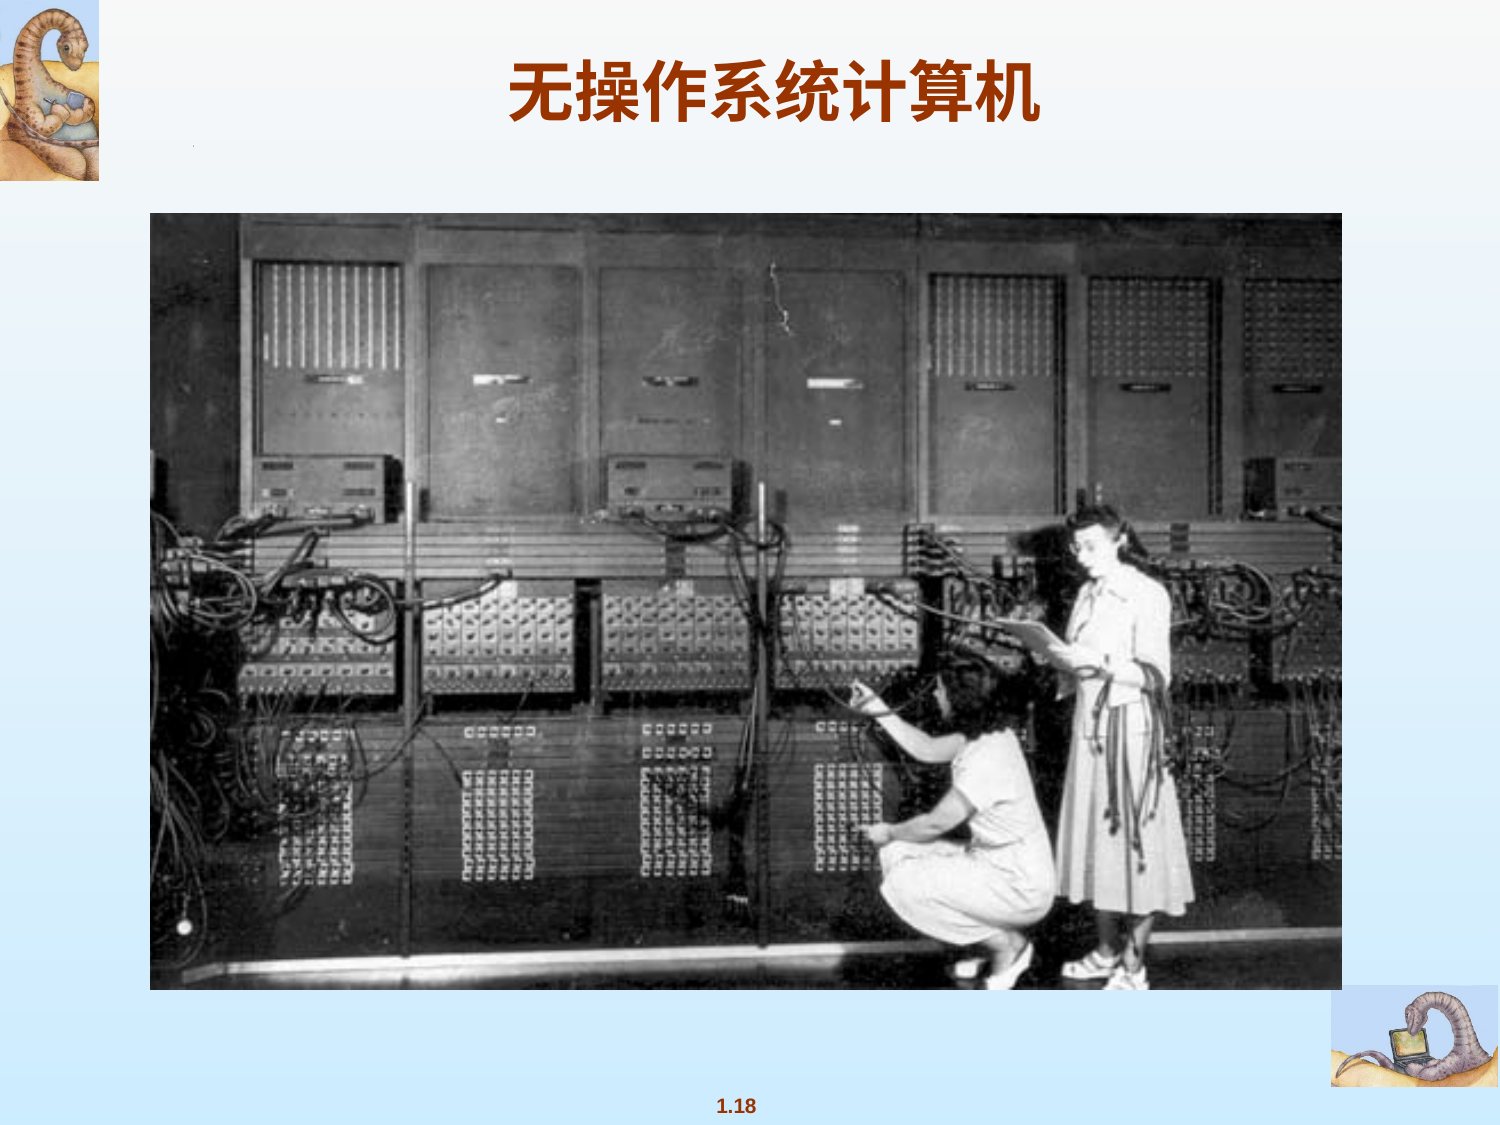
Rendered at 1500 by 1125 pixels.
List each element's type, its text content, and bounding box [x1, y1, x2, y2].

picture [150, 213, 1498, 1087]
title 无操作系统计算机 [112, 37, 1438, 138]
picture [0, 0, 99, 181]
